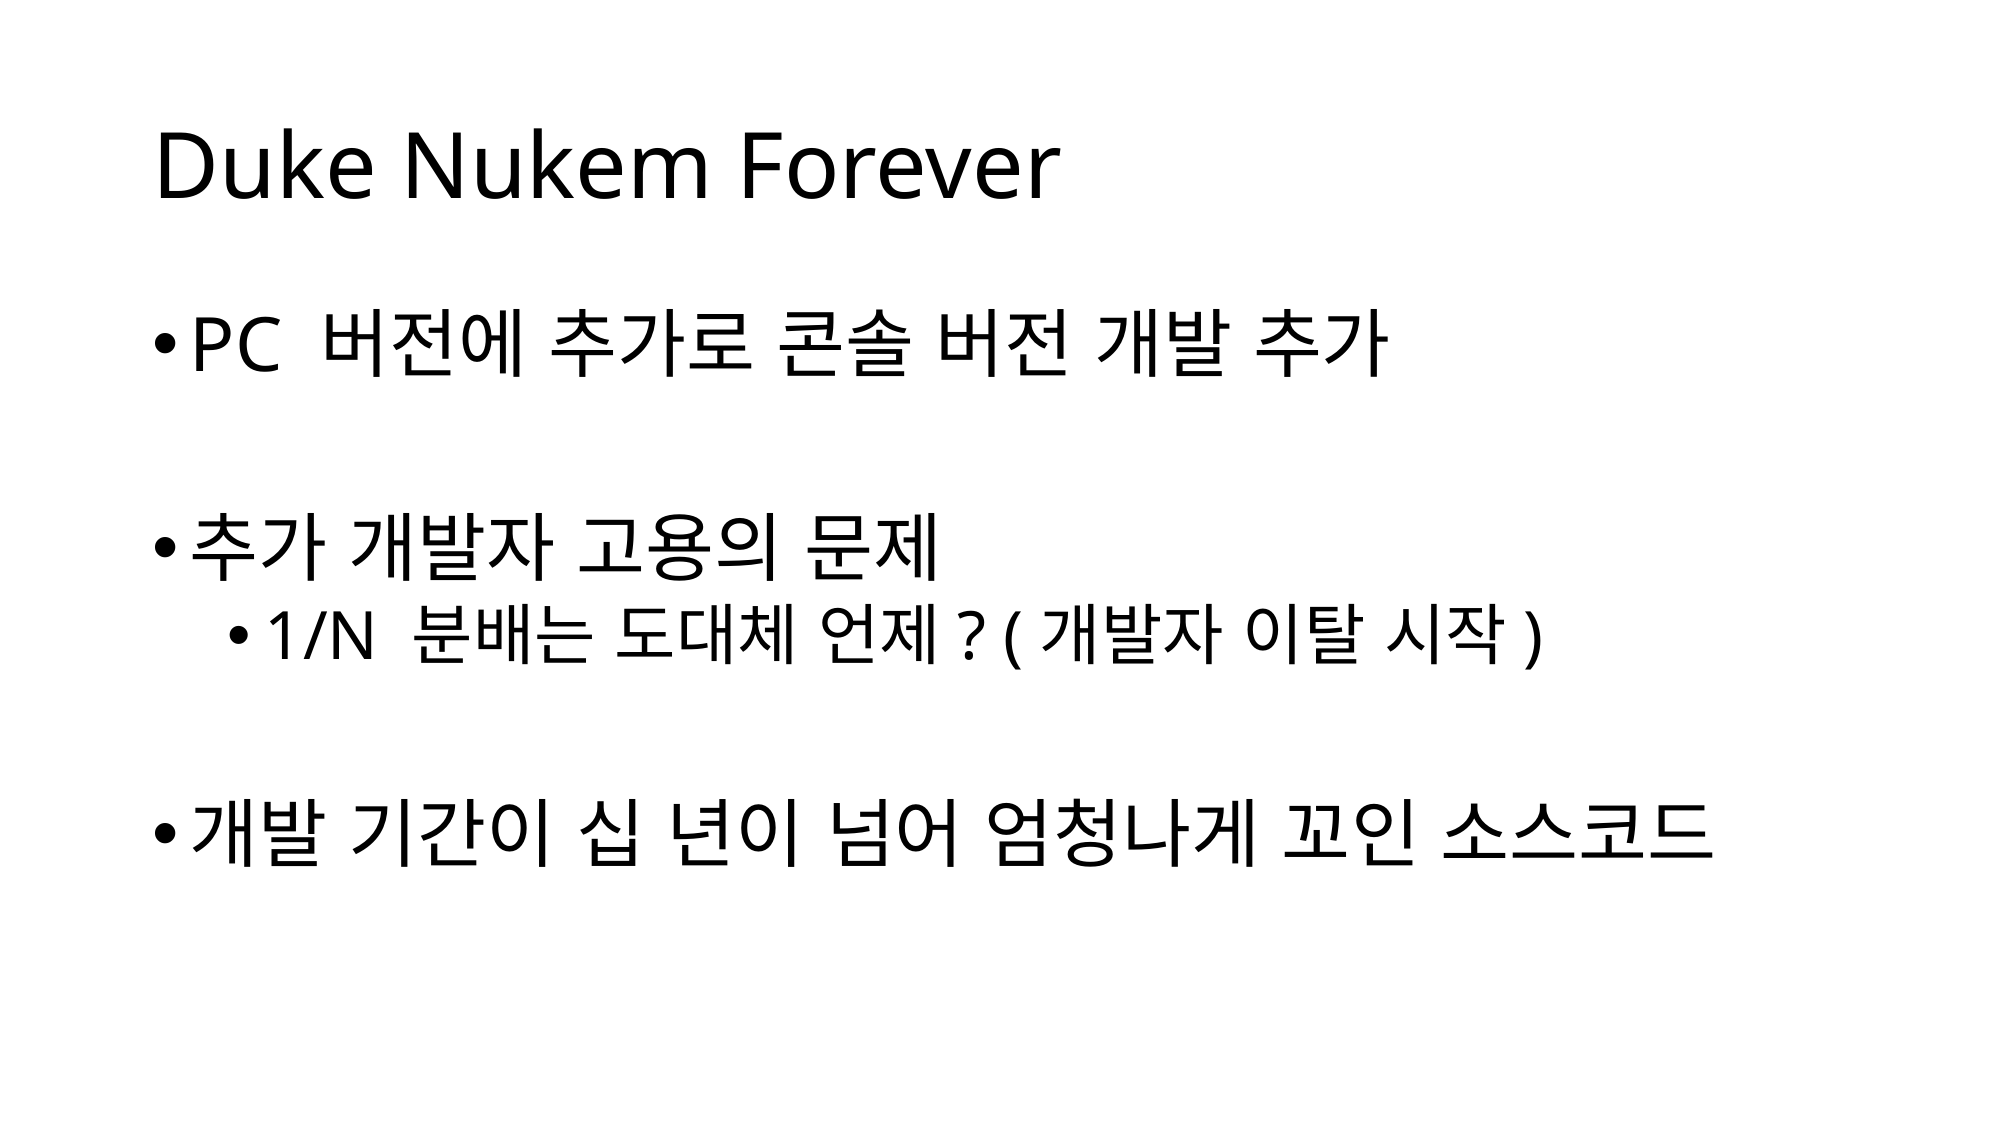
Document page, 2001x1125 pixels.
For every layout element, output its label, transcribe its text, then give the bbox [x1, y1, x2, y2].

list PC 버전에 추가로 콘솔 버전 개발 추가 추가 개발자 고용의 문제 1/N 분배는 도대체 언제? (개발자 이탈 시작) 개발 기간이 십 년이 넘어 엄청나게 꼬인 소스코드 [137, 299, 1863, 1014]
title Duke Nukem Forever [137, 59, 1863, 278]
